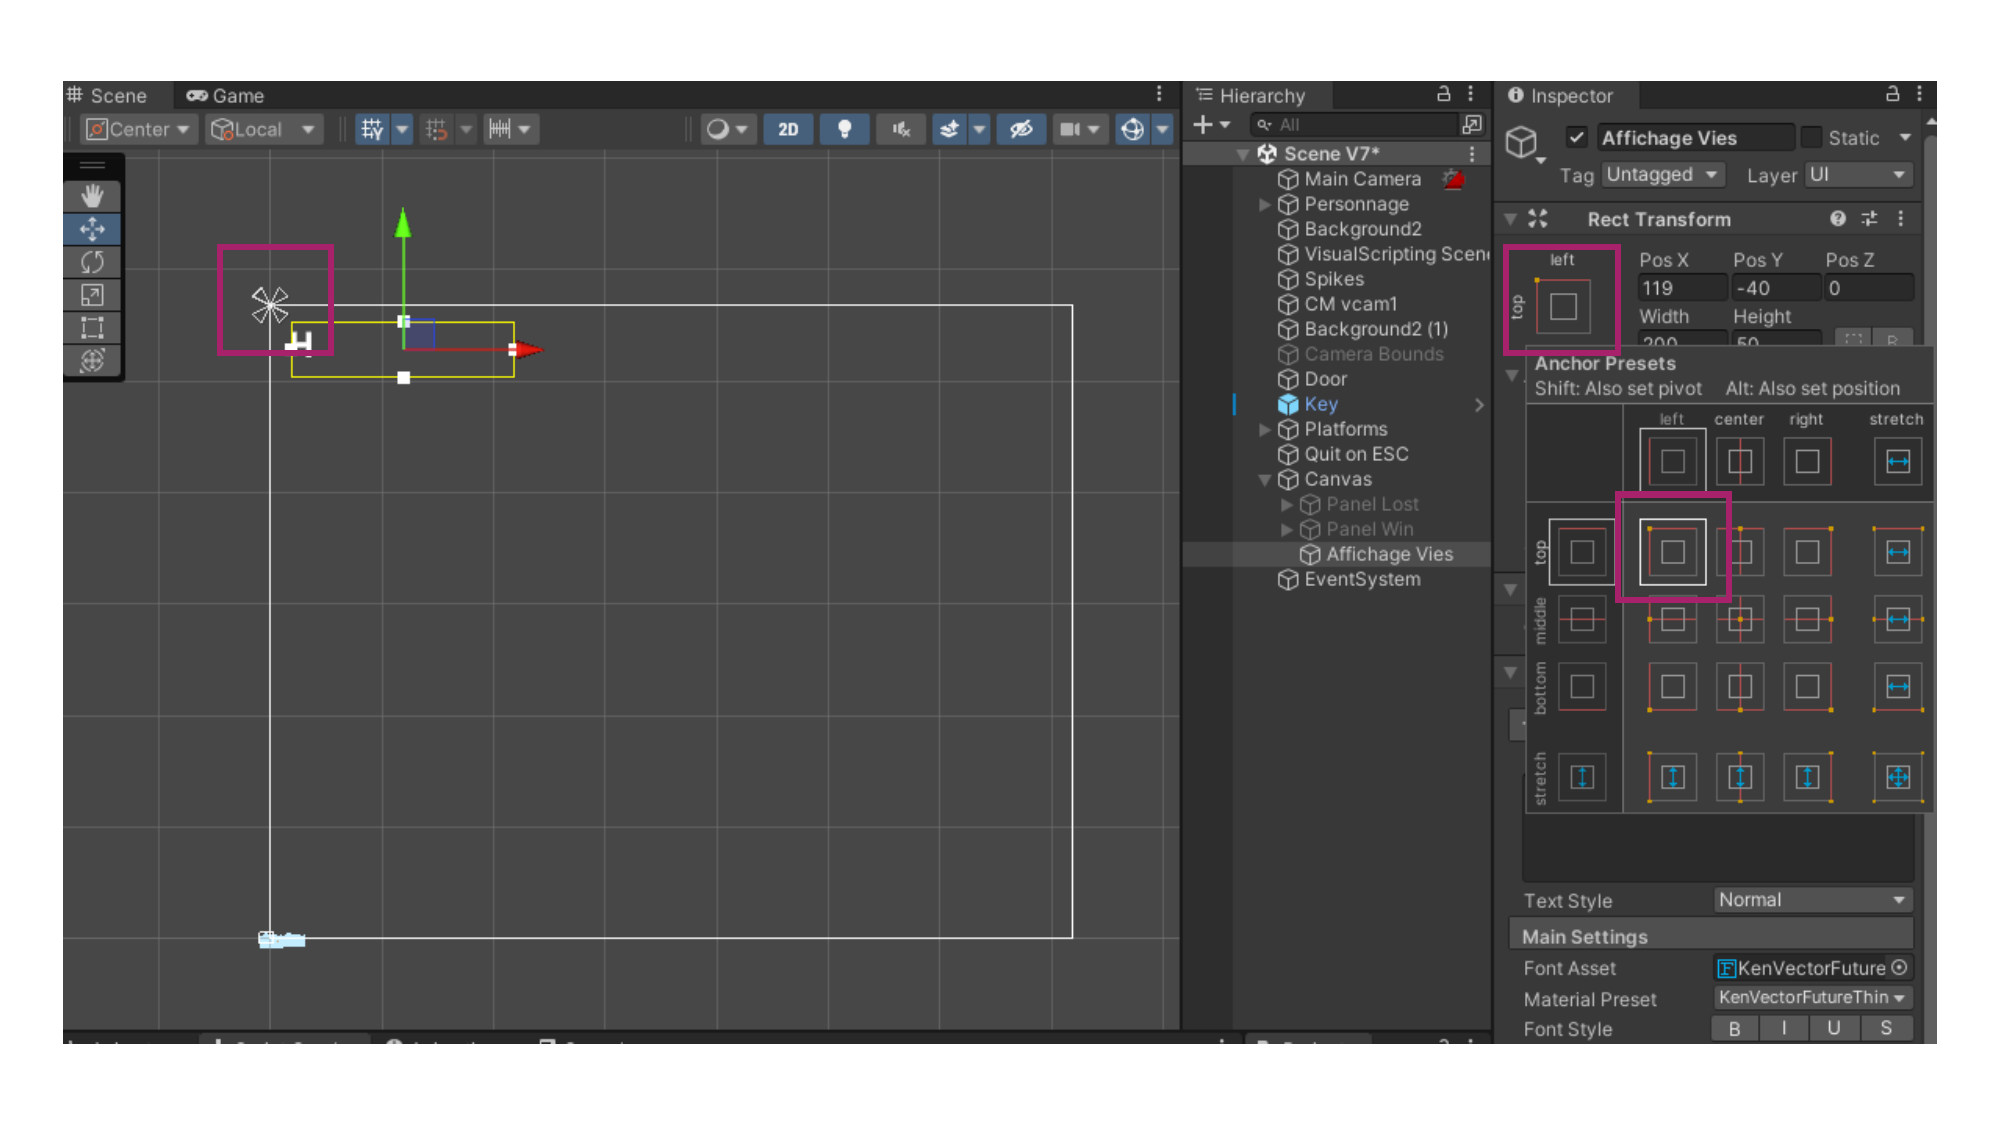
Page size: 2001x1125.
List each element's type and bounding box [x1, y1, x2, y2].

picture [63, 81, 1937, 1044]
